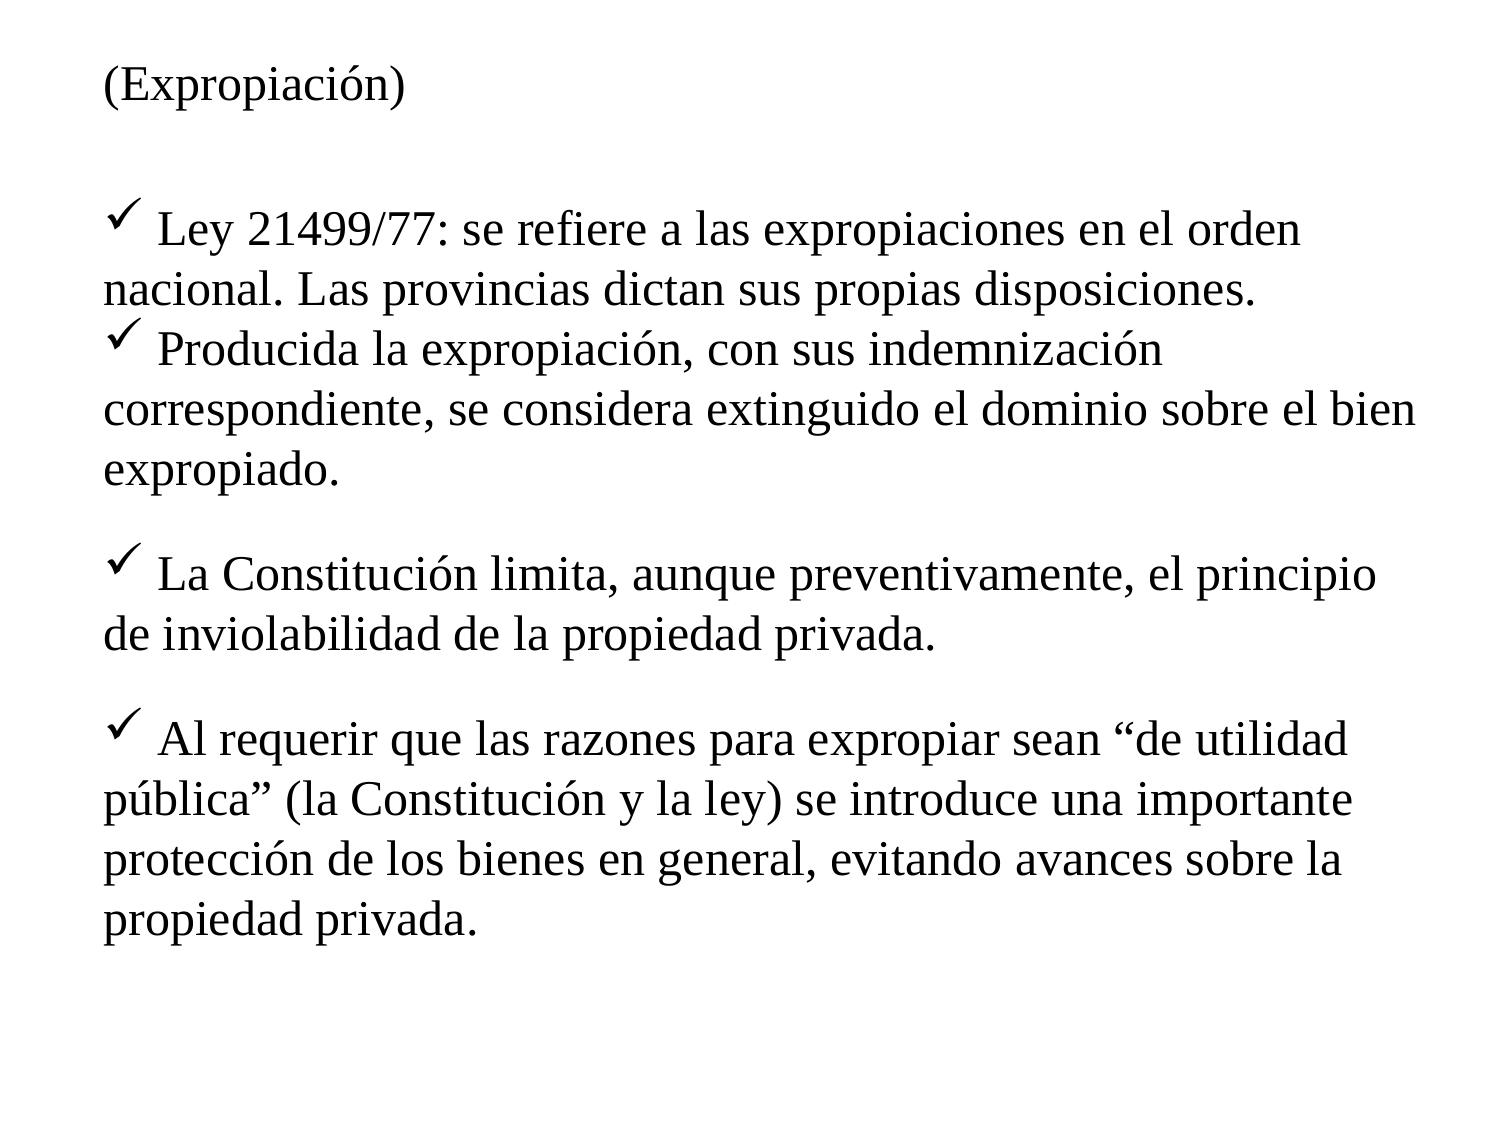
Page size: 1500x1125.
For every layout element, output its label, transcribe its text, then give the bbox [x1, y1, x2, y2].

text_box (Expropiación) Ley 21499/77: se refiere a las expropiaciones en el orden nacional. Las provincias dictan sus propias disposiciones. Producida la expropiación, con sus indemnización correspondiente, se considera extinguido el dominio sobre el bien expropiado. La Constitución limita, aunque preventivamente, el principio de inviolabilidad de la propiedad privada. Al requerir que las razones para expropiar sean “de utilidad pública” (la Constitución y la ley) se introduce una importante protección de los bienes en general, evitando avances sobre la propiedad privada. [88, 42, 1436, 1008]
